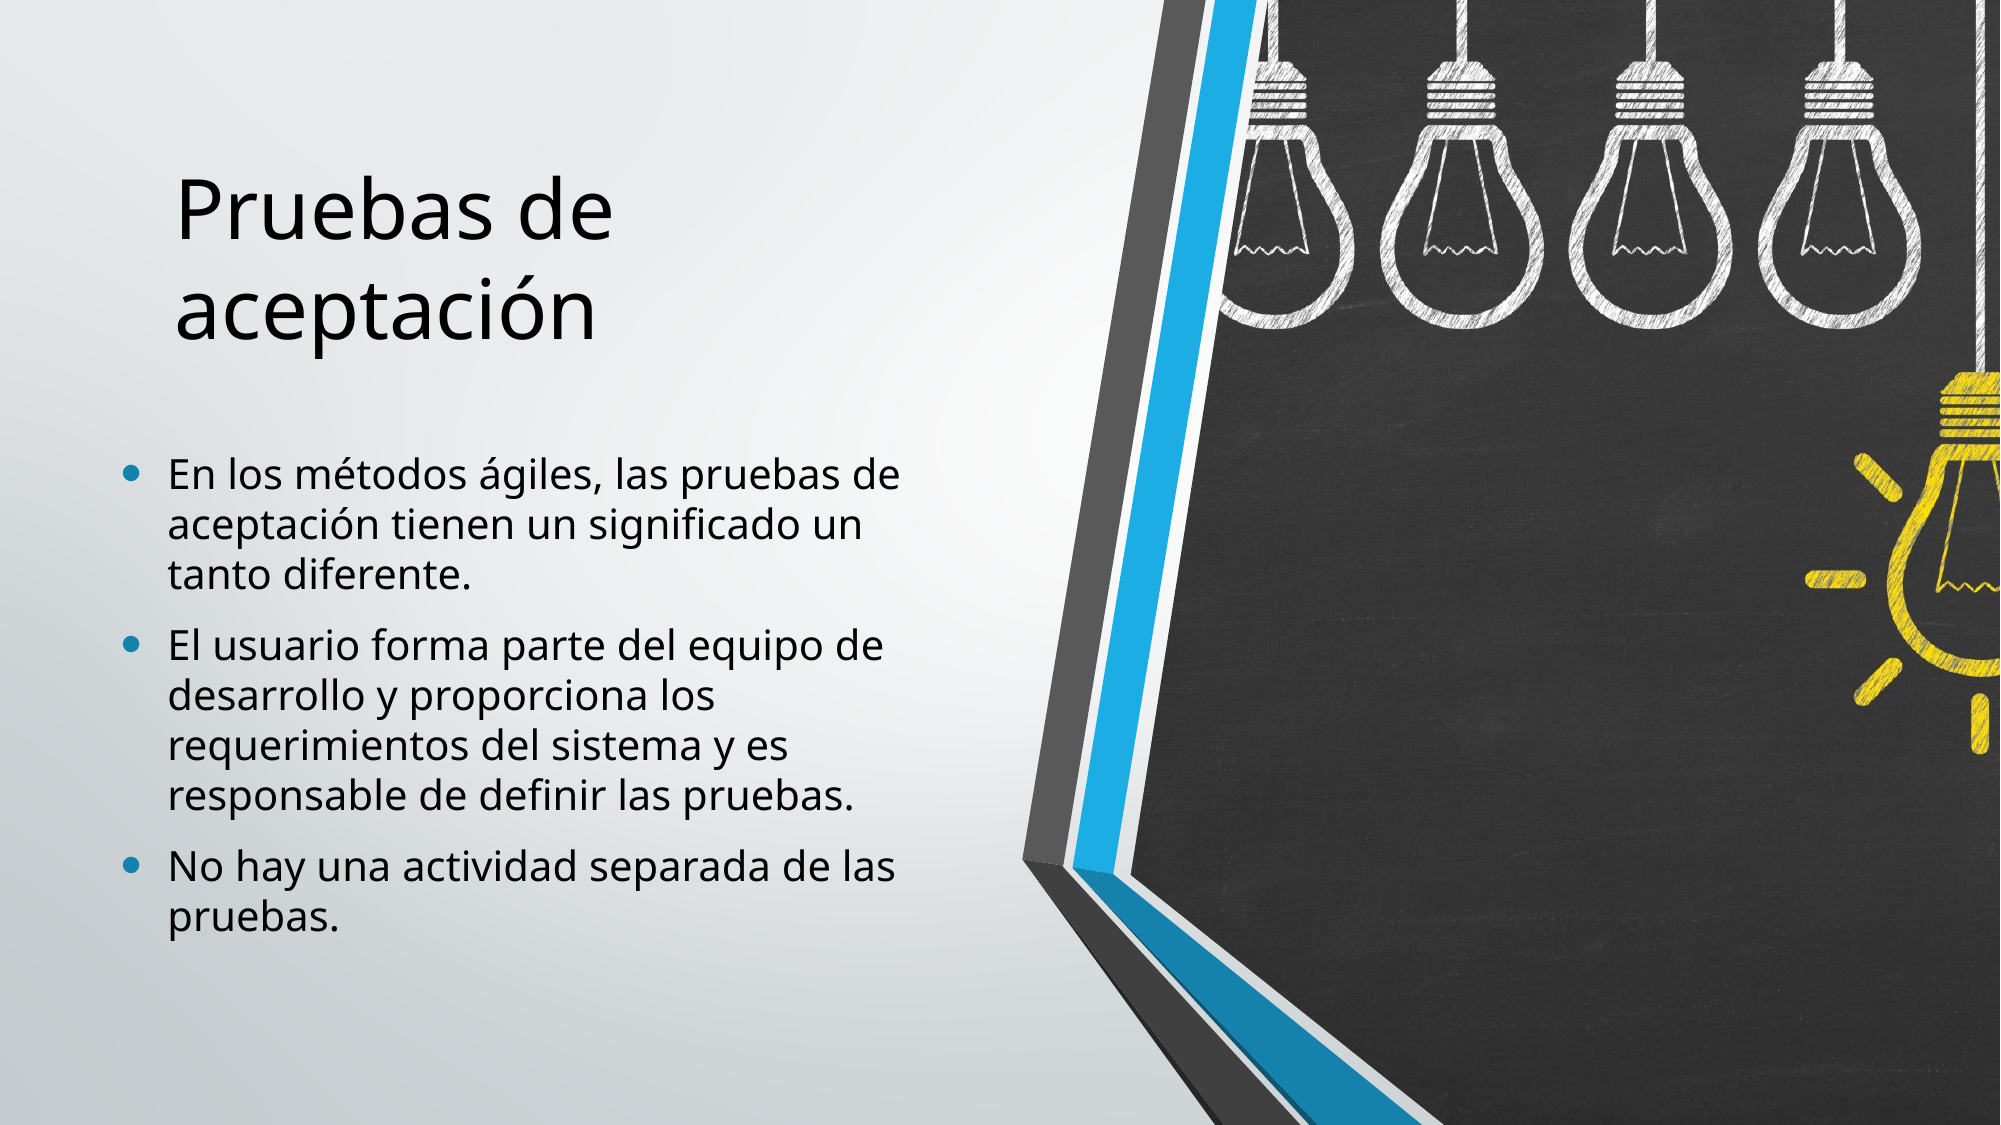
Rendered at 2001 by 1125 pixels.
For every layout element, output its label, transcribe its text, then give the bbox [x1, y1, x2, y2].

picture [1423, 0, 2000, 1125]
list En los métodos ágiles, las pruebas de aceptación tienen un significado un tanto diferente. El usuario forma parte del equipo de desarrollo y proporciona los requerimientos del sistema y es responsable de definir las pruebas. No hay una actividad separada de las pruebas. [105, 437, 969, 950]
title Pruebas de aceptación [159, 112, 1022, 400]
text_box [1022, 0, 1423, 1125]
text_box [0, 0, 1022, 1125]
